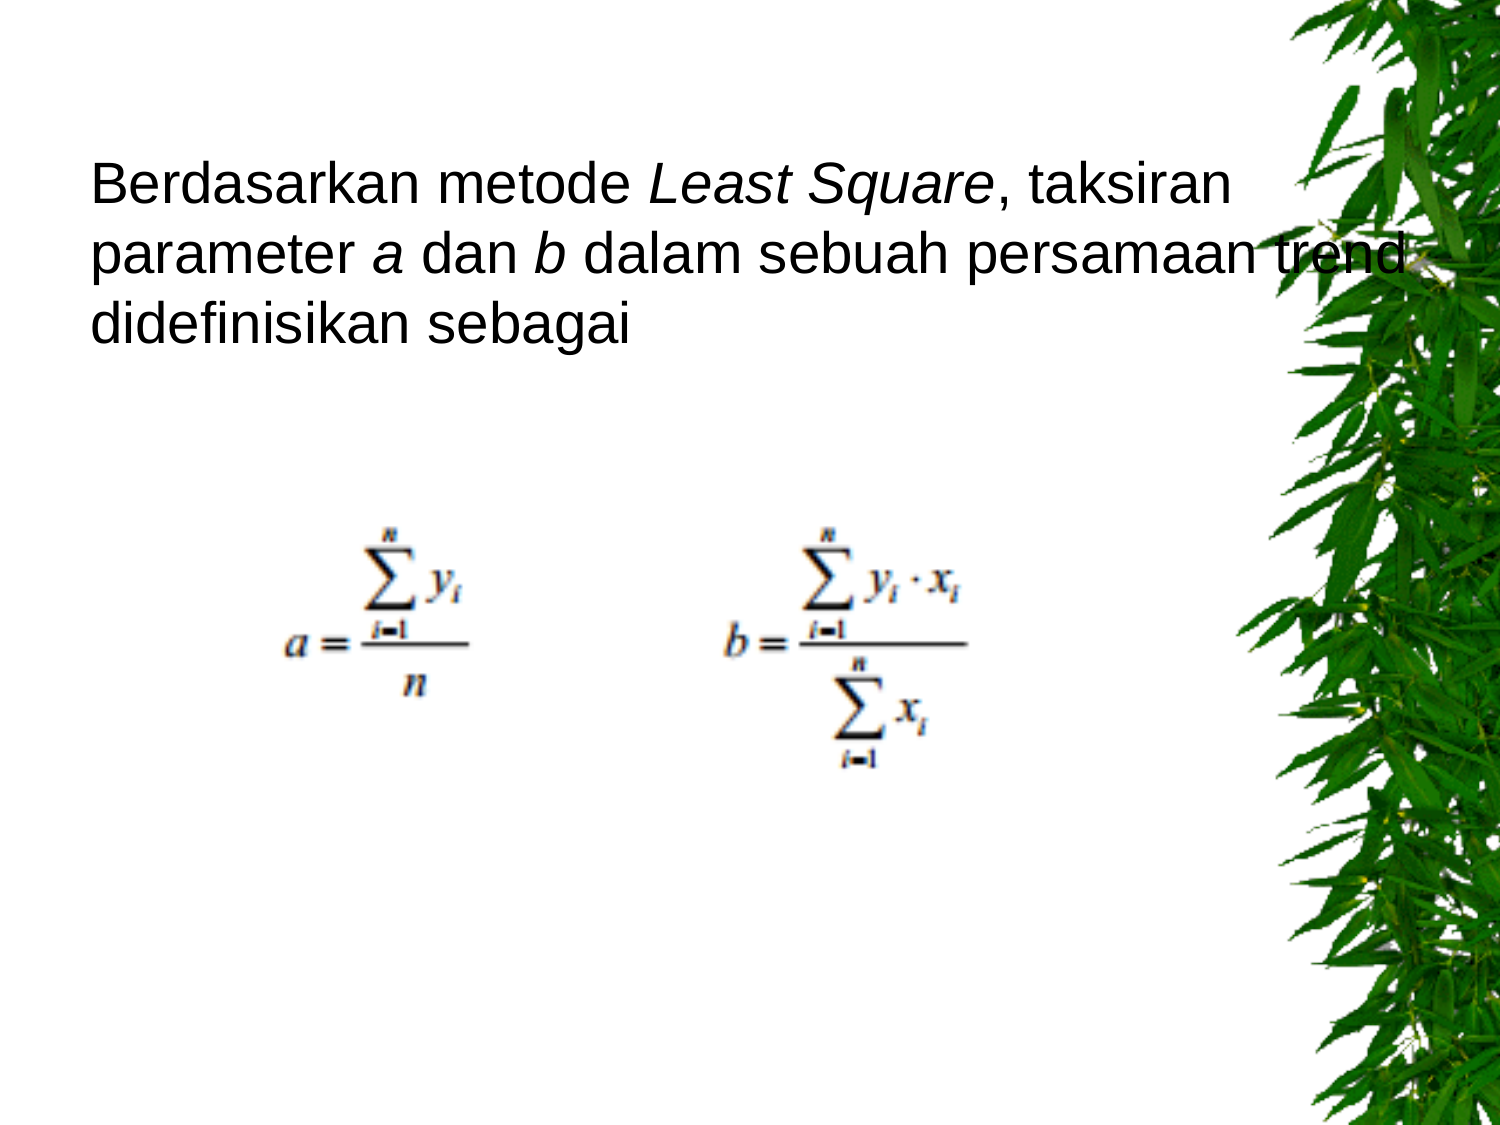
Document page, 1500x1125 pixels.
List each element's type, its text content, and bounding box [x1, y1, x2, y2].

picture [1206, 0, 1500, 137]
picture [1206, 880, 1500, 1125]
list Berdasarkan metode Least Square, taksiran parameter a dan b dalam sebuah persamaan trend didefinisikan sebagai [75, 137, 1500, 880]
picture [124, 499, 1082, 788]
